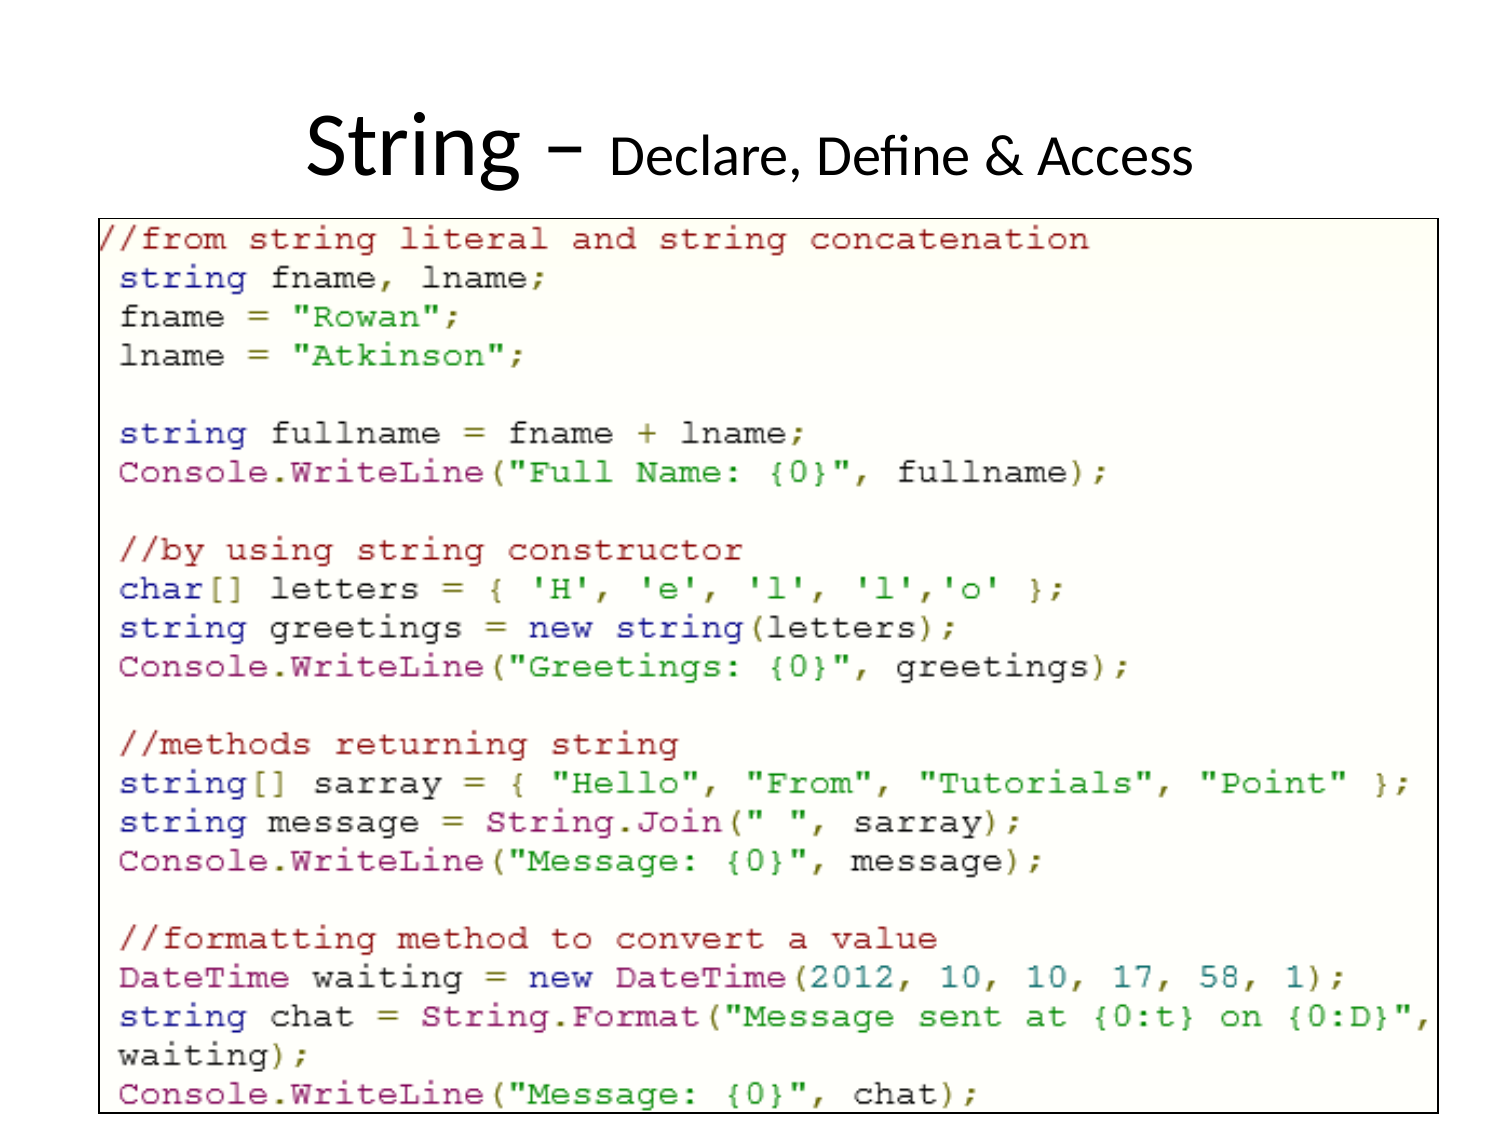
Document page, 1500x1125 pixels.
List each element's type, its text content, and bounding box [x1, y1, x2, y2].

picture [99, 219, 1438, 1113]
title String – Declare, Define & Access [75, 45, 1425, 233]
